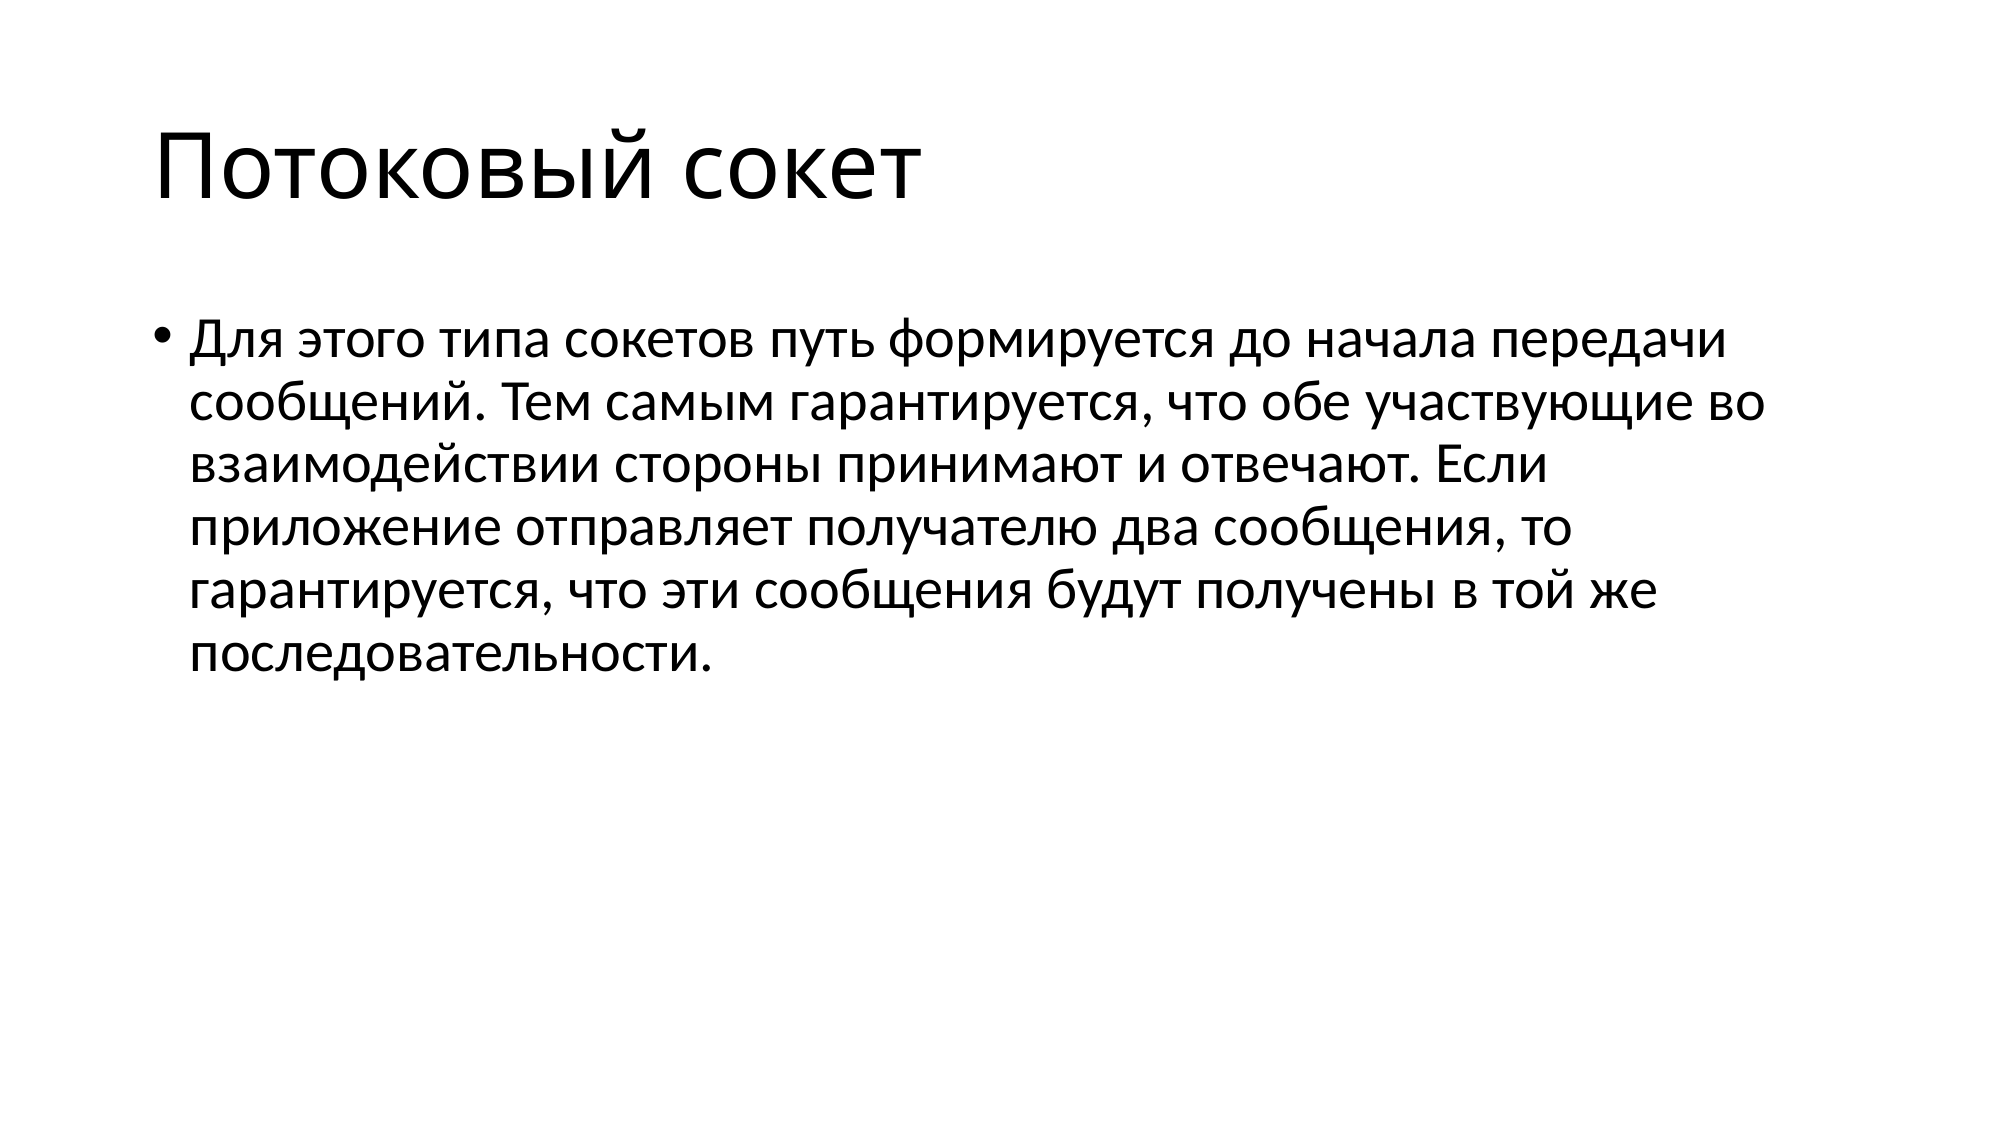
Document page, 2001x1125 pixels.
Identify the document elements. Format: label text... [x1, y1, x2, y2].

list Для этого типа сокетов путь формируется до начала передачи сообщений. Тем самым гарантируется, что обе участвующие во взаимодействии стороны принимают и отвечают. Если приложение отправляет получателю два сообщения, то гарантируется, что эти сообщения будут получены в той же последовательности. [137, 299, 1863, 1014]
title Потоковый сокет [137, 59, 1863, 278]
